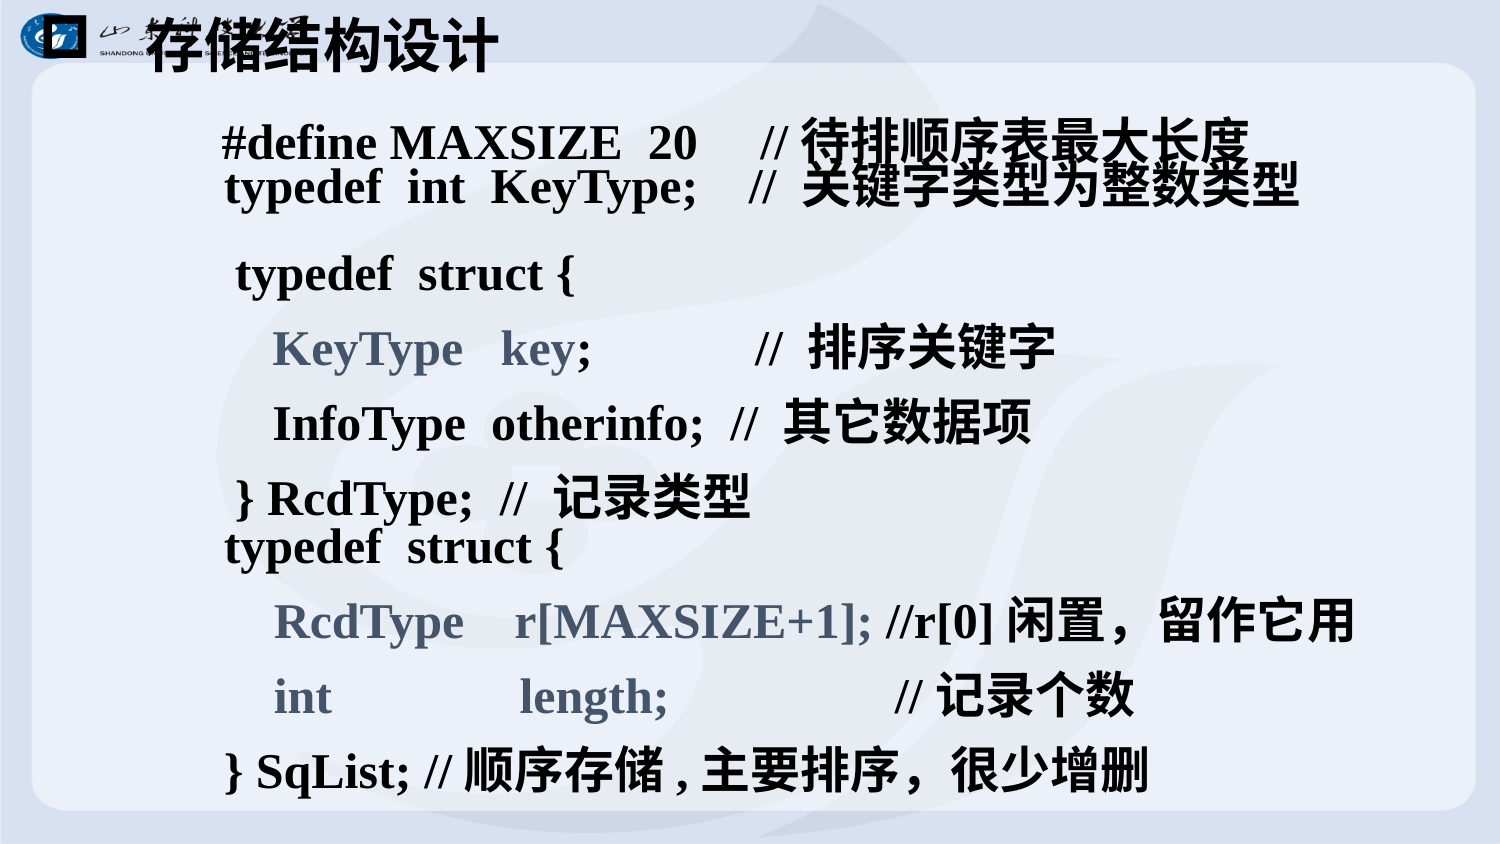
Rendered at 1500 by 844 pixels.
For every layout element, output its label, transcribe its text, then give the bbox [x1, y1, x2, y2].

text_box #define MAXSIZE 20 //待排顺序表最大长度 [206, 102, 1266, 177]
picture [0, 0, 1500, 844]
text_box typedef struct { RcdType r[MAXSIZE+1]; //r[0]闲置，留作它用 int length; //记录个数 } SqList; //顺序存储,主要排序，很少增删 [209, 491, 1412, 807]
text_box typedef struct { KeyType key; // 排序关键字 InfoType otherinfo; // 其它数据项 } RcdType; // 记录类型 [220, 217, 1073, 491]
title 存储结构设计 [23, 8, 1477, 88]
text_box typedef int KeyType; // 关键字类型为整数类型 [209, 146, 1317, 222]
